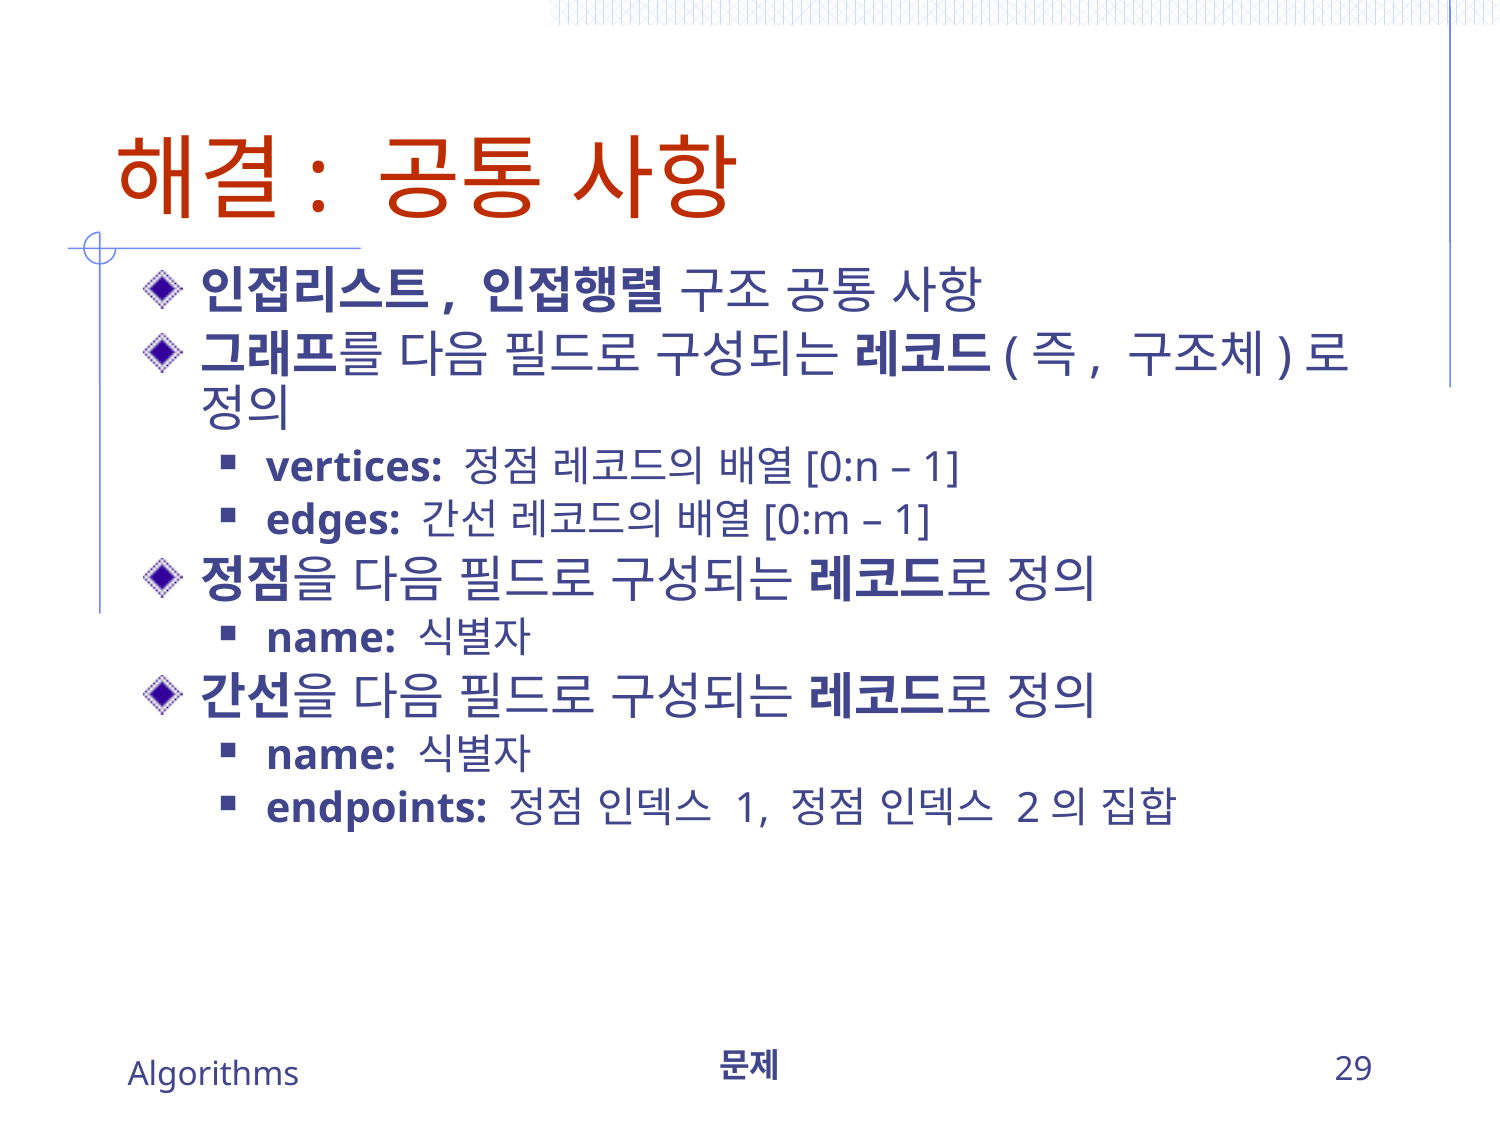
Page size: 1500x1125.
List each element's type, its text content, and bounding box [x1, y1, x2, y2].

slide_number Algorithms [112, 1024, 469, 1101]
slide_number 29 [1074, 1024, 1388, 1101]
picture [143, 675, 183, 715]
list 인접리스트, 인접행렬 구조 공통 사항 그래프를 다음 필드로 구성되는 레코드(즉, 구조체)로 정의 vertices: 정점 레코드의 배열[0:n – 1] edges: 간선 레코드의 배열[0:m – 1] 정점을 다음 필드로 구성되는 레코드로 정의 name: 식별자 간선을 다음 필드로 구성되는 레코드로 정의 name: 식별자 endpoints: 정점 인덱스 1, 정점 인덱스 2의 집합 [128, 257, 1395, 988]
picture [143, 333, 183, 373]
footer 문제 [512, 1024, 988, 1101]
picture [143, 558, 183, 598]
picture [143, 270, 183, 309]
title 해결: 공통 사항 [99, 49, 1395, 238]
